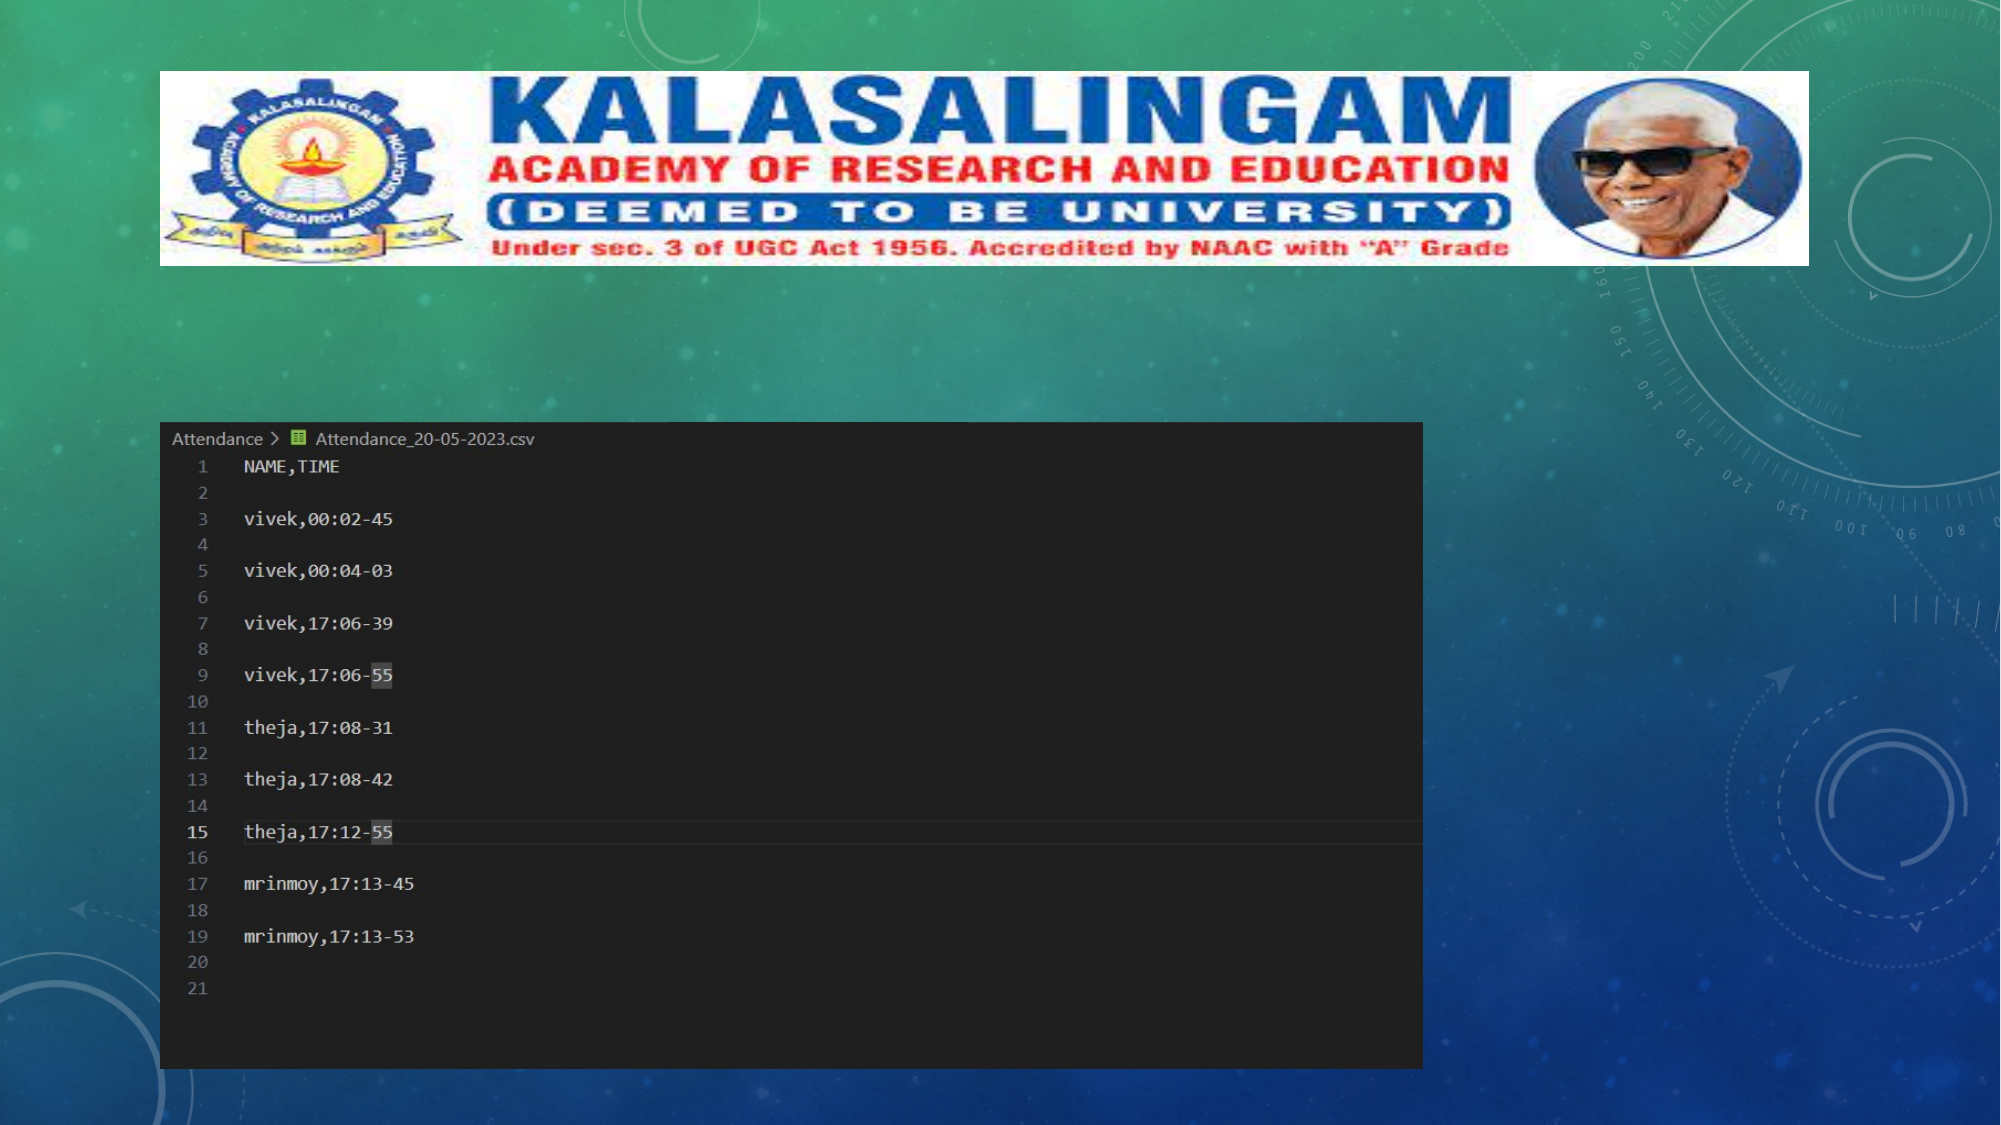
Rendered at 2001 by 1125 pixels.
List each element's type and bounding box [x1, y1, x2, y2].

picture [0, 0, 2001, 1125]
list [160, 421, 1424, 1069]
